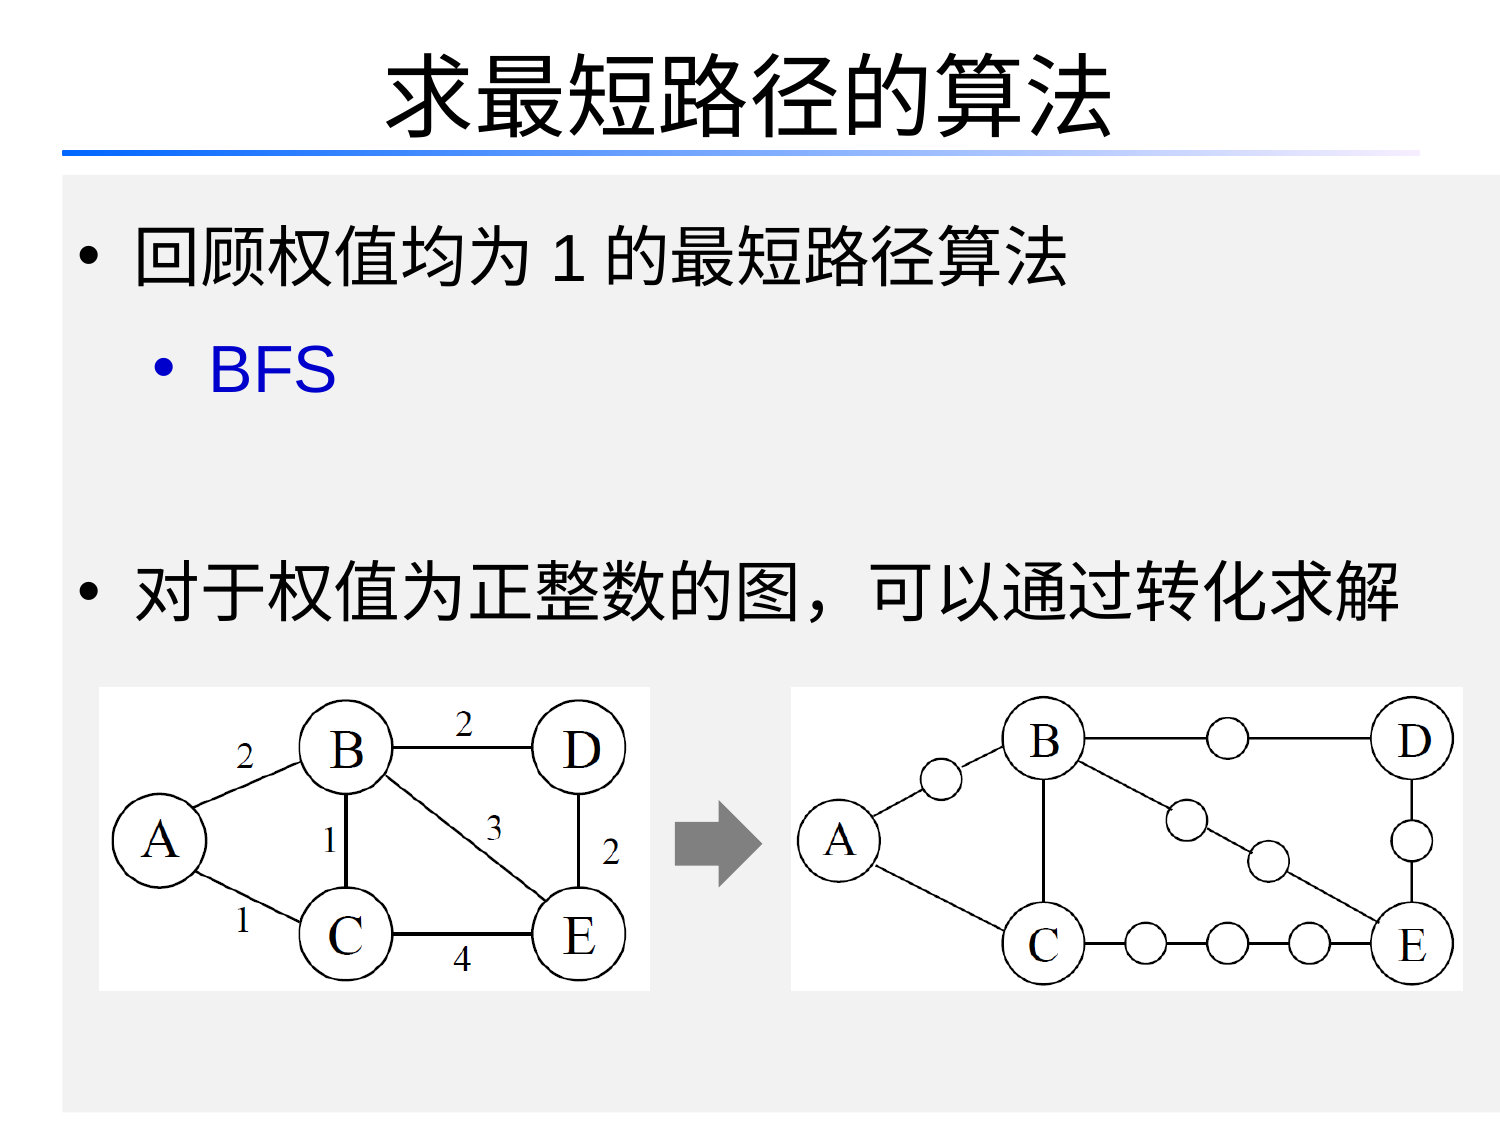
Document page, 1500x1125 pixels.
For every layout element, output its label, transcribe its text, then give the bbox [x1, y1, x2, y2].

text_box 回顾权值均为1的最短路径算法 BFS 对于权值为正整数的图，可以通过转化求解 [62, 174, 1500, 1113]
text_box [674, 799, 763, 888]
title 求最短路径的算法 [74, 0, 1426, 174]
picture [99, 687, 651, 991]
picture [790, 687, 1463, 991]
text_box [62, 149, 1421, 156]
